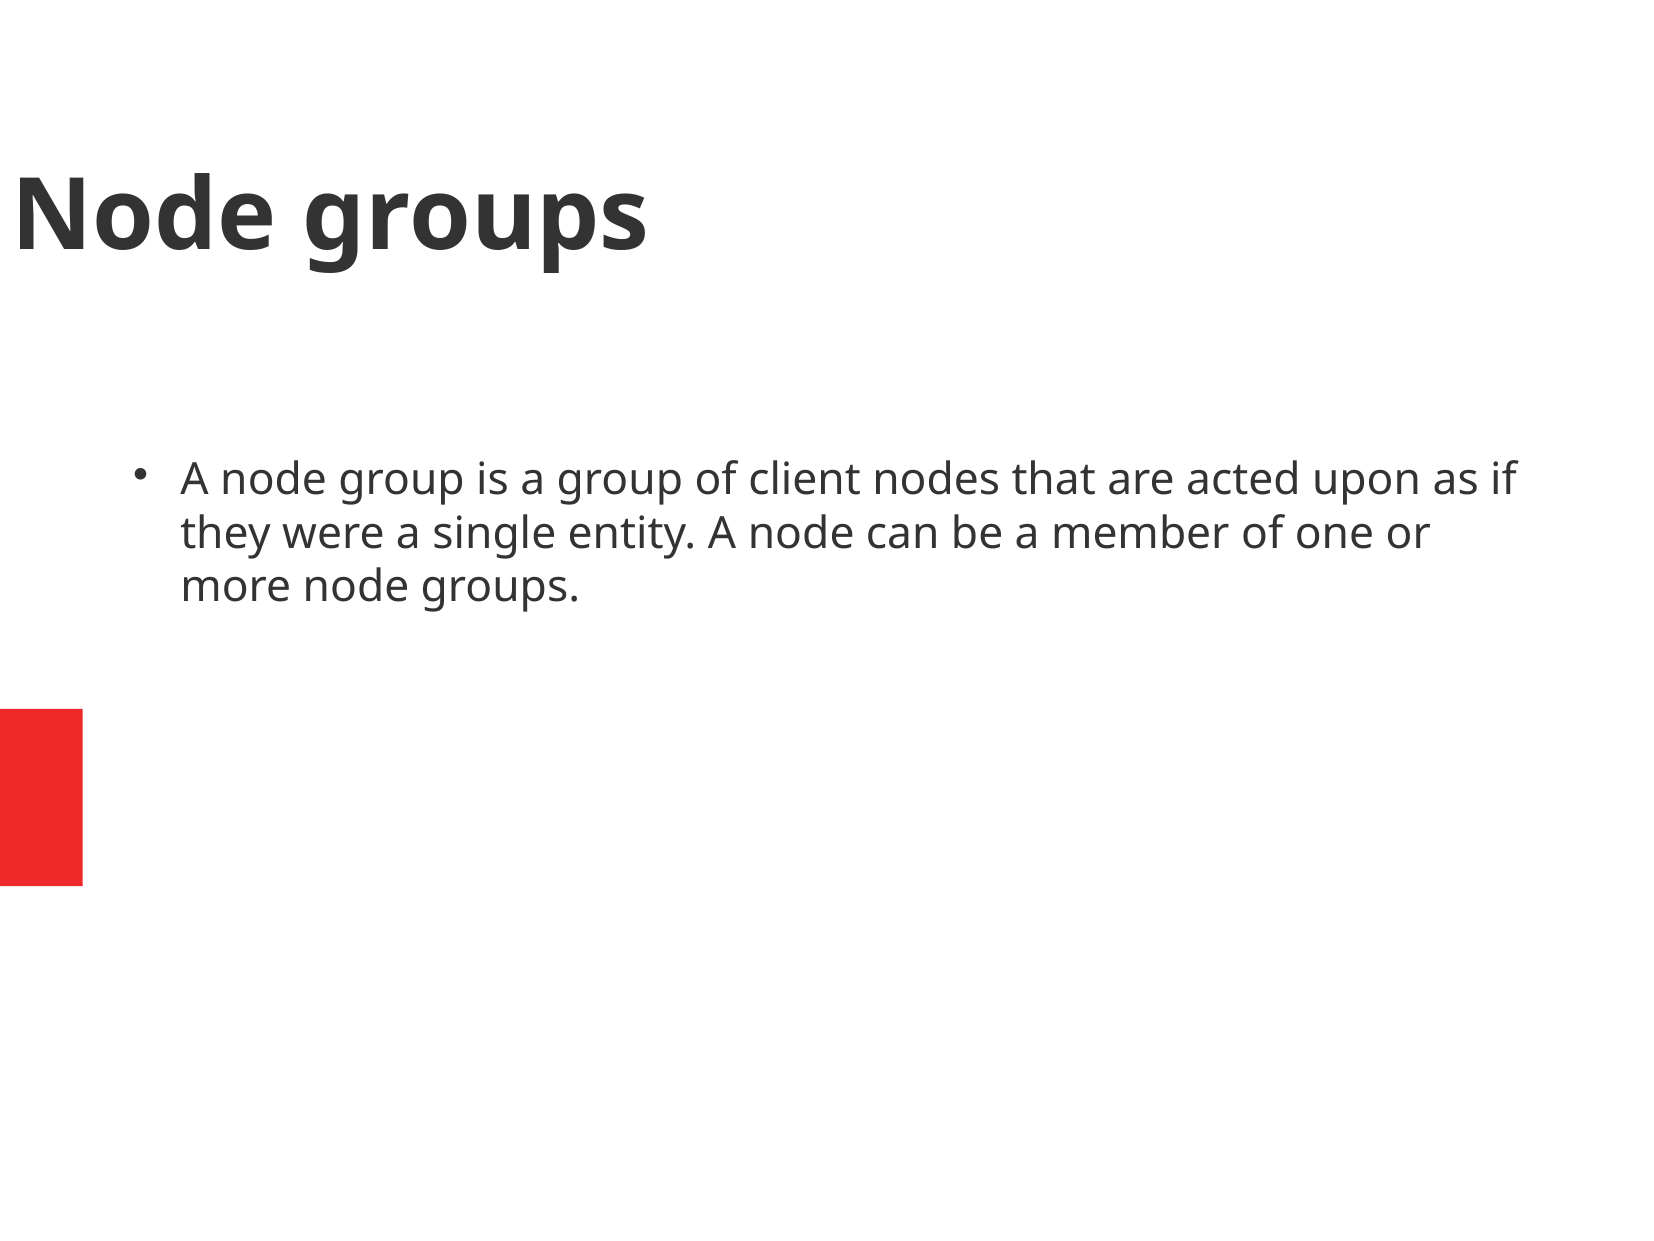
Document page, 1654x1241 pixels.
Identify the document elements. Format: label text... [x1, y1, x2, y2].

text_box Node groups [11, 105, 1499, 313]
text_box A node group is a group of client nodes that are acted upon as if they were a single entity. A node can be a member of one or more node groups. [117, 450, 1523, 612]
